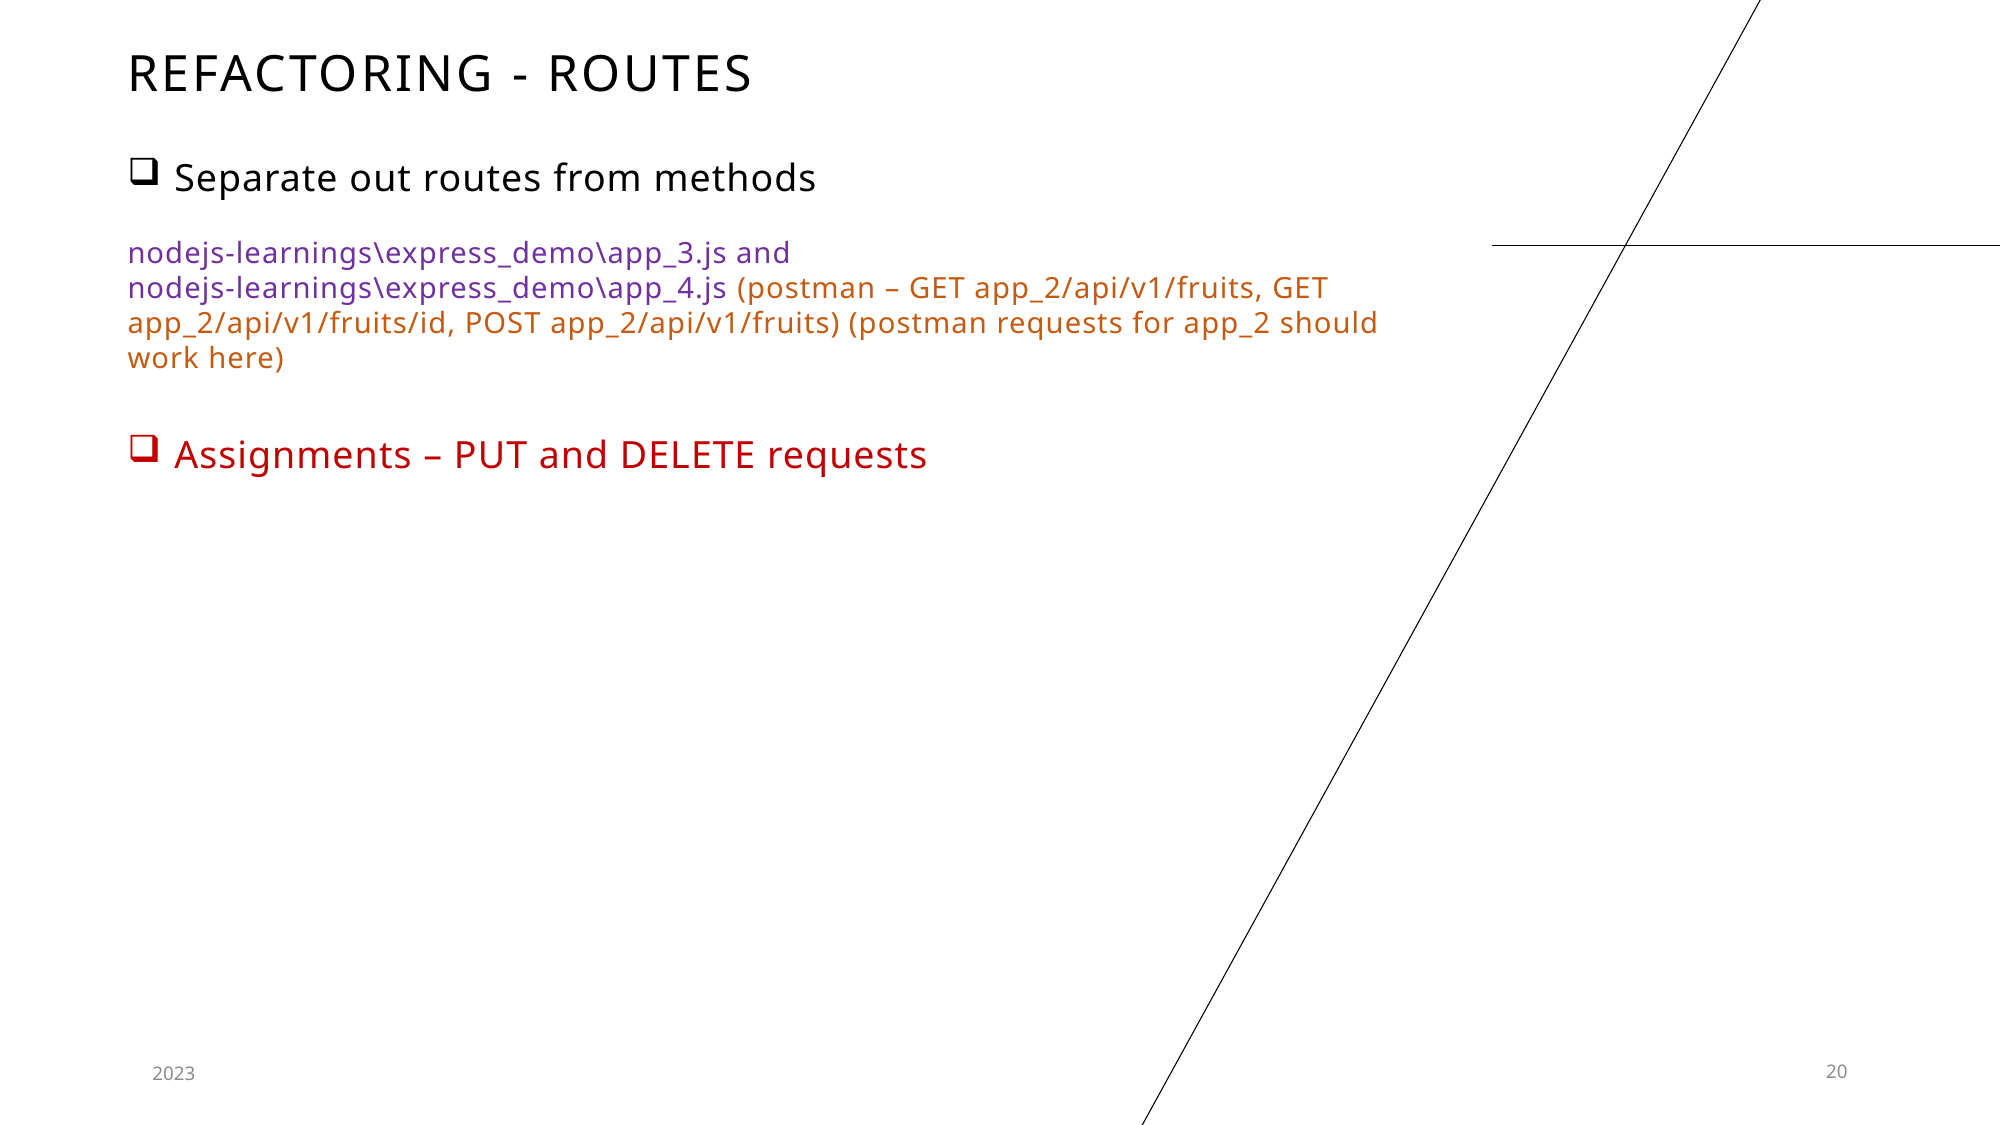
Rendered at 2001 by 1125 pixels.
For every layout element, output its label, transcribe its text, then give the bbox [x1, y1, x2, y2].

slide_number 2023 [137, 1042, 338, 1103]
list Separate out routes from methods nodejs-learnings\express_demo\app_3.js and nodejs-learnings\express_demo\app_4.js (postman – GET app_2/api/v1/fruits, GET app_2/api/v1/fruits/id, POST app_2/api/v1/fruits) (postman requests for app_2 should work here) Assignments – PUT and DELETE requests [112, 146, 1448, 531]
slide_number 20 [1412, 1042, 1863, 1103]
title Refactoring - routes [112, 25, 1159, 111]
